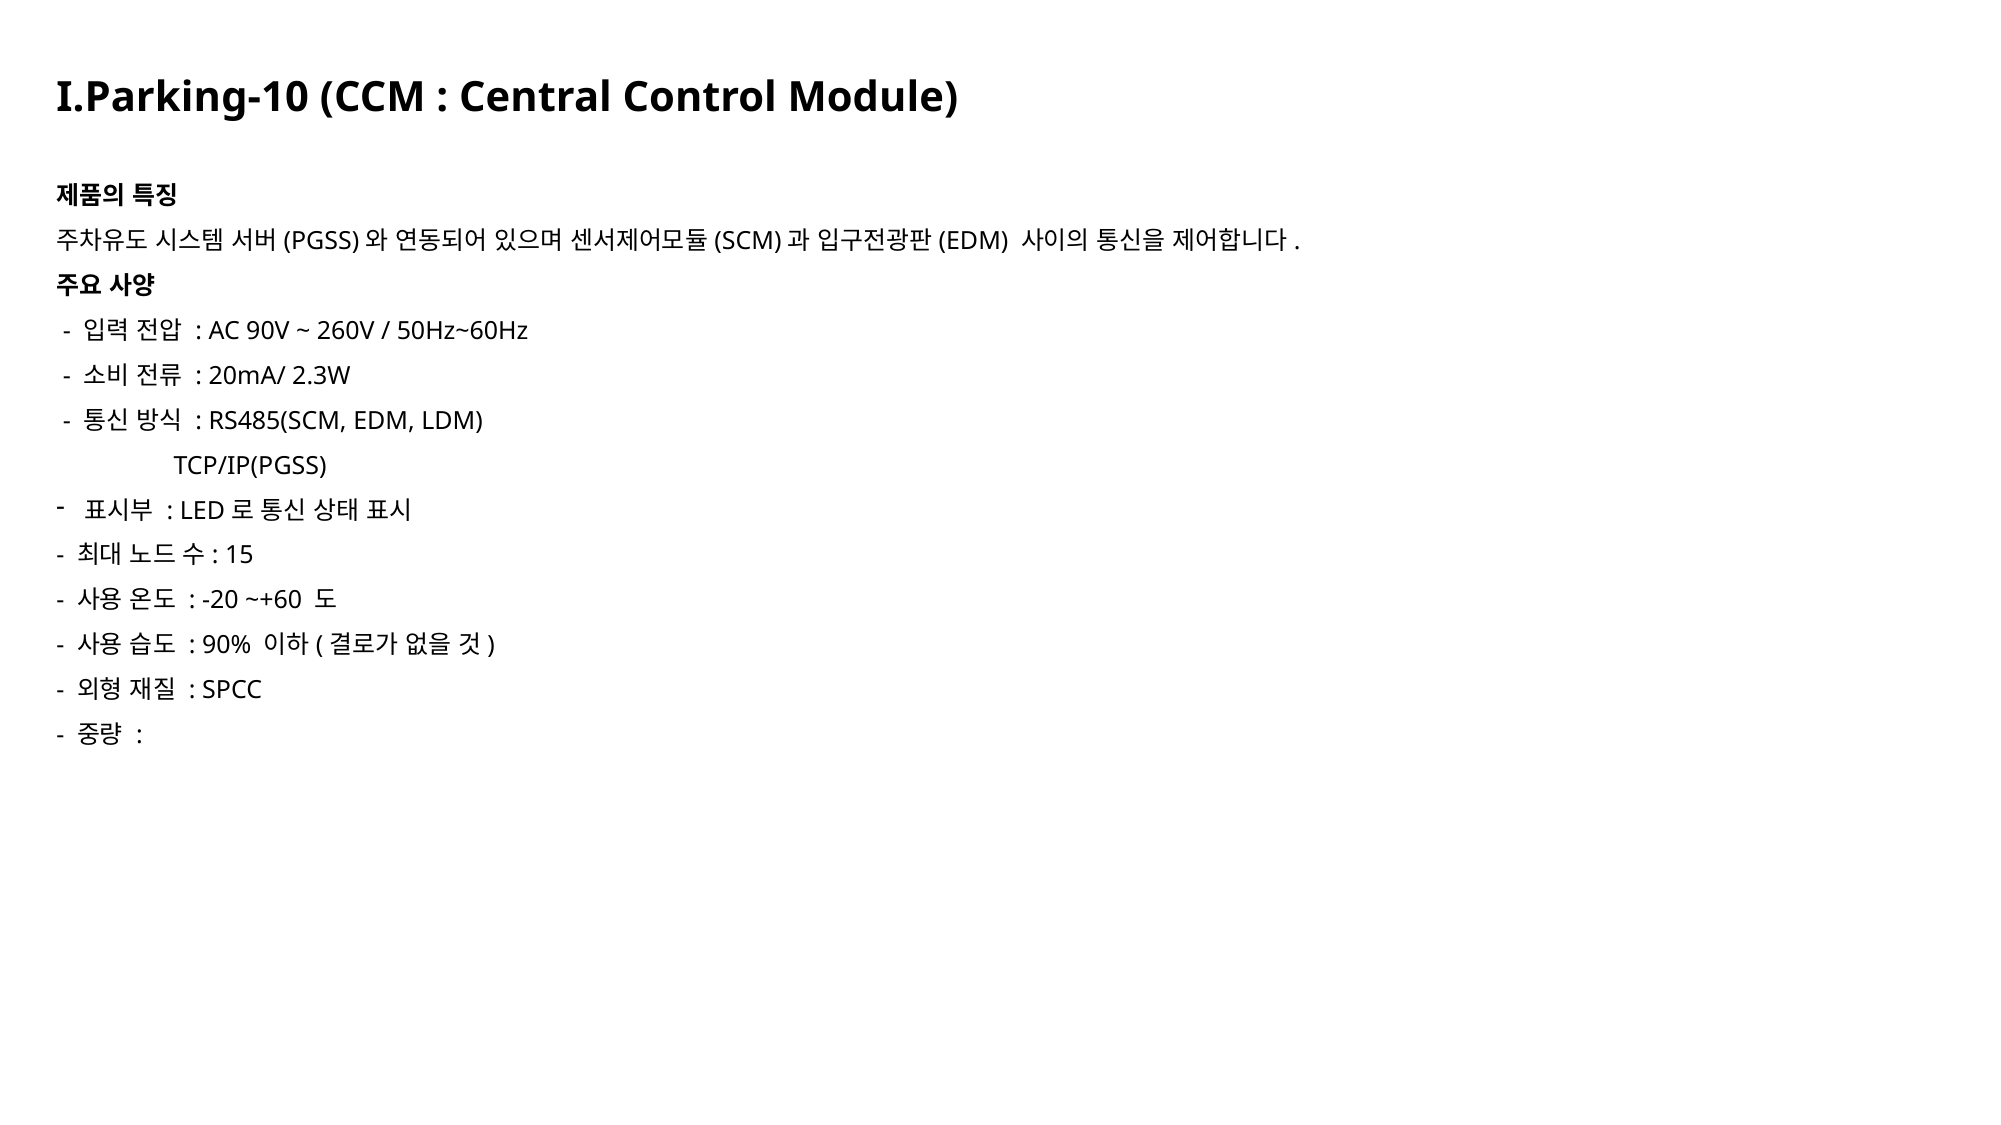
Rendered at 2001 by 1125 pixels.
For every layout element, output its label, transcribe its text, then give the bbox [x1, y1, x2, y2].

text_box I.Parking-10 (CCM : Central Control Module) 제품의 특징 주차유도 시스템 서버(PGSS)와 연동되어 있으며 센서제어모듈(SCM)과 입구전광판(EDM) 사이의 통신을 제어합니다. 주요 사양 - 입력 전압 : AC 90V ~ 260V / 50Hz~60Hz - 소비 전류 : 20mA/ 2.3W - 통신 방식 : RS485(SCM, EDM, LDM) TCP/IP(PGSS) 표시부 : LED로 통신 상태 표시 - 최대 노드 수: 15 - 사용 온도 : -20 ~+60 도 - 사용 습도 : 90% 이하(결로가 없을 것) - 외형 재질 : SPCC - 중량 : [41, 37, 1975, 846]
